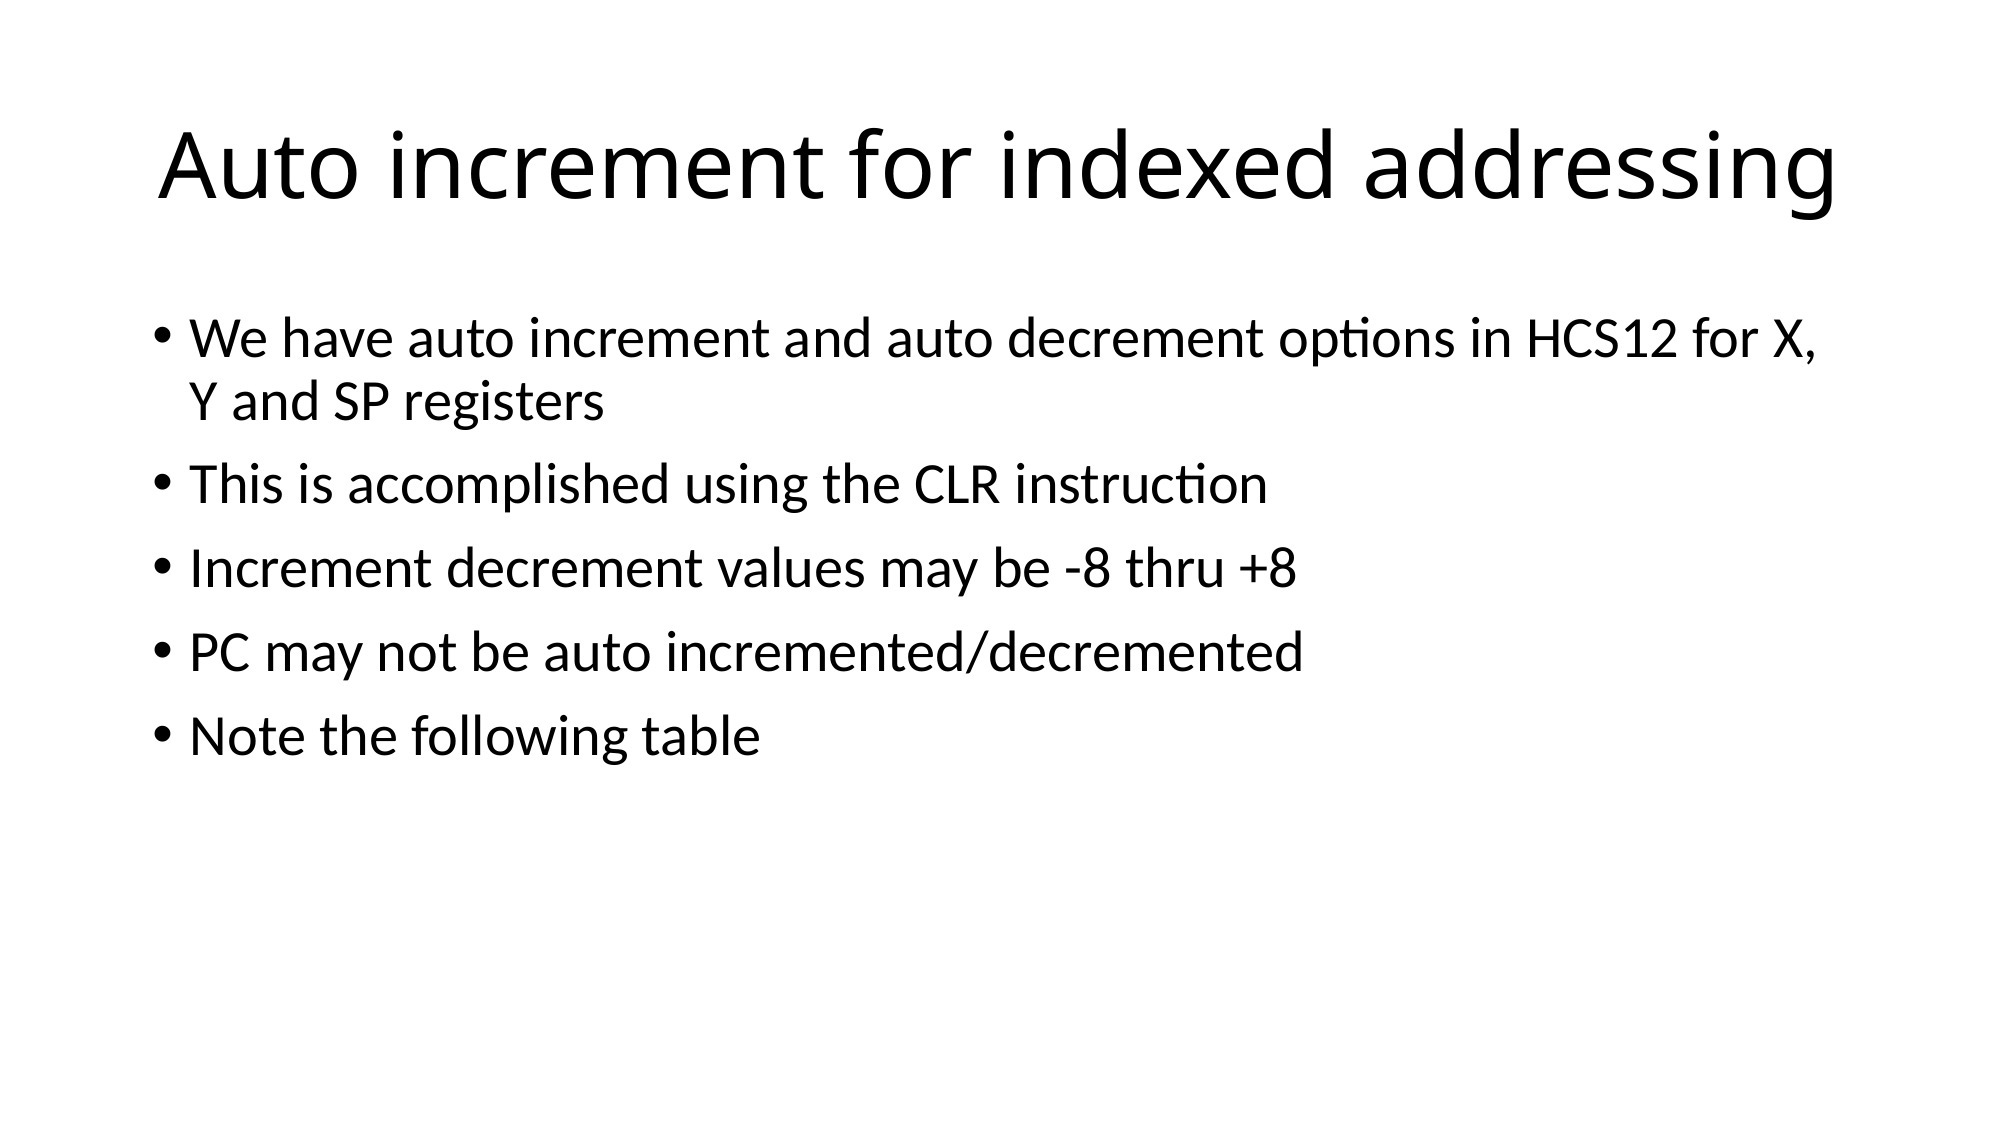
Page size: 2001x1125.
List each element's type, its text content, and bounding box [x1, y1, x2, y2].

list We have auto increment and auto decrement options in HCS12 for X, Y and SP registers This is accomplished using the CLR instruction Increment decrement values may be -8 thru +8 PC may not be auto incremented/decremented Note the following table [137, 299, 1863, 1014]
title Auto increment for indexed addressing [137, 59, 1863, 278]
